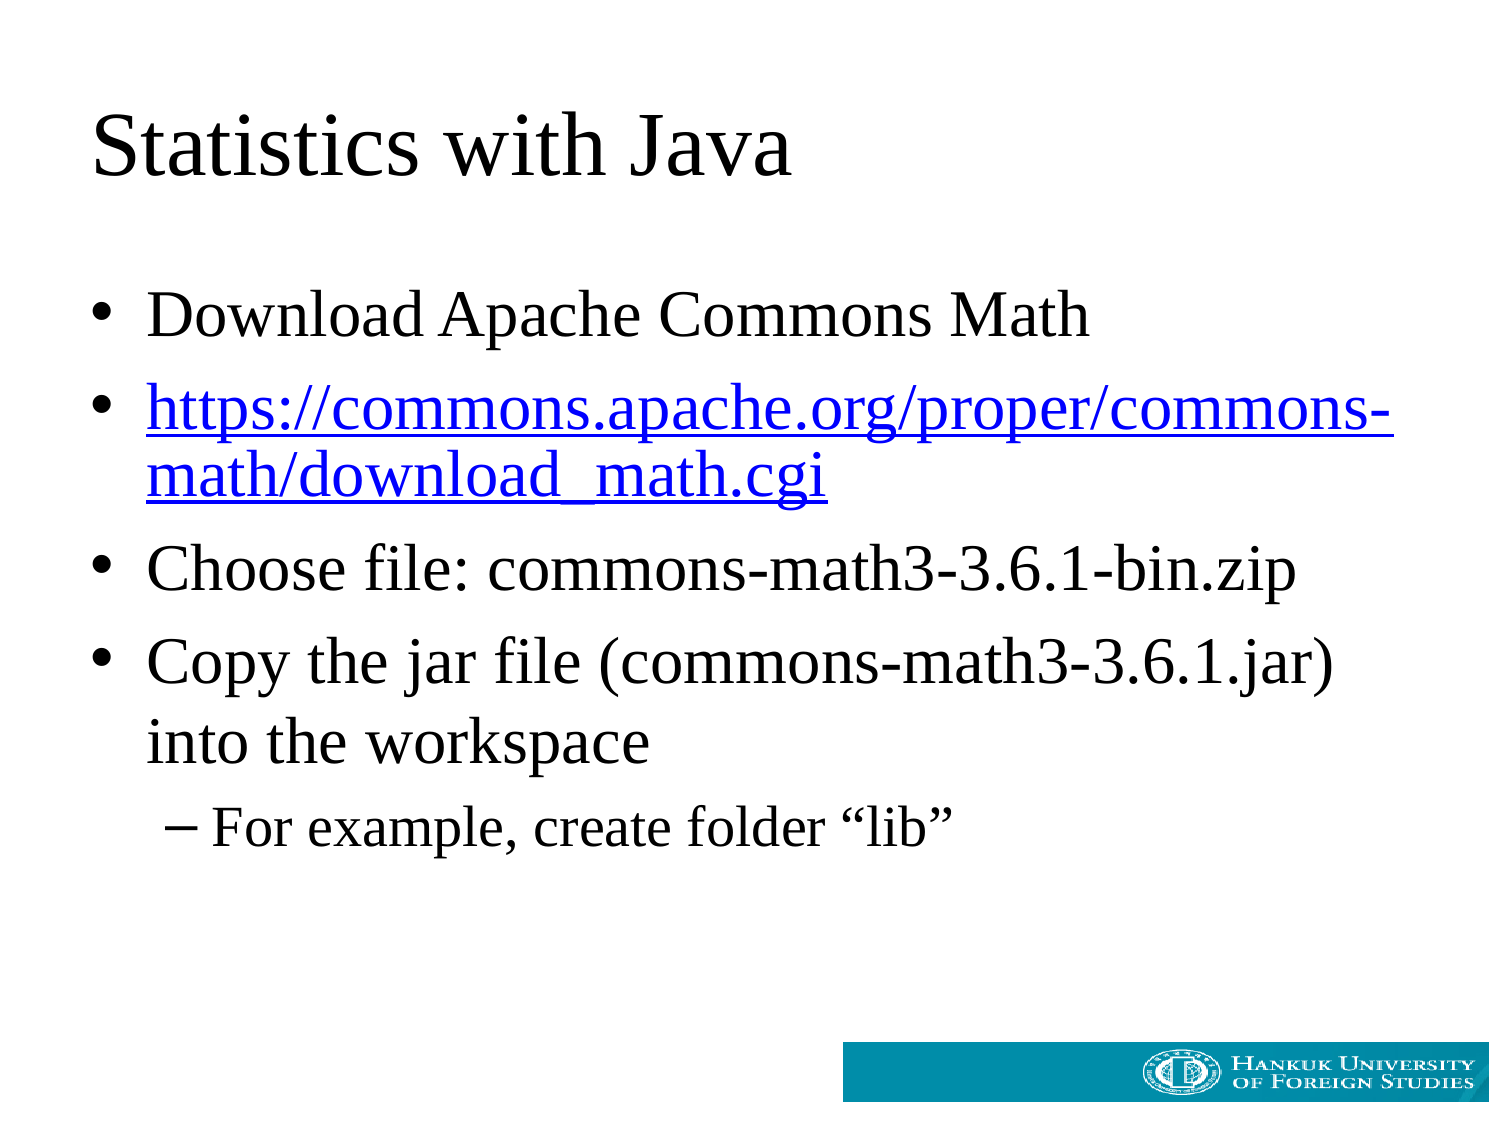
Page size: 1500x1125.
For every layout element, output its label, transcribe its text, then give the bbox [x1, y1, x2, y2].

picture [843, 1042, 1489, 1102]
title Statistics with Java [75, 45, 1425, 233]
list Download Apache Commons Math https://commons.apache.org/proper/commons-math/download_math.cgi Choose file: commons-math3-3.6.1-bin.zip Copy the jar file (commons-math3-3.6.1.jar) into the workspace For example, create folder “lib” [75, 262, 1425, 1005]
